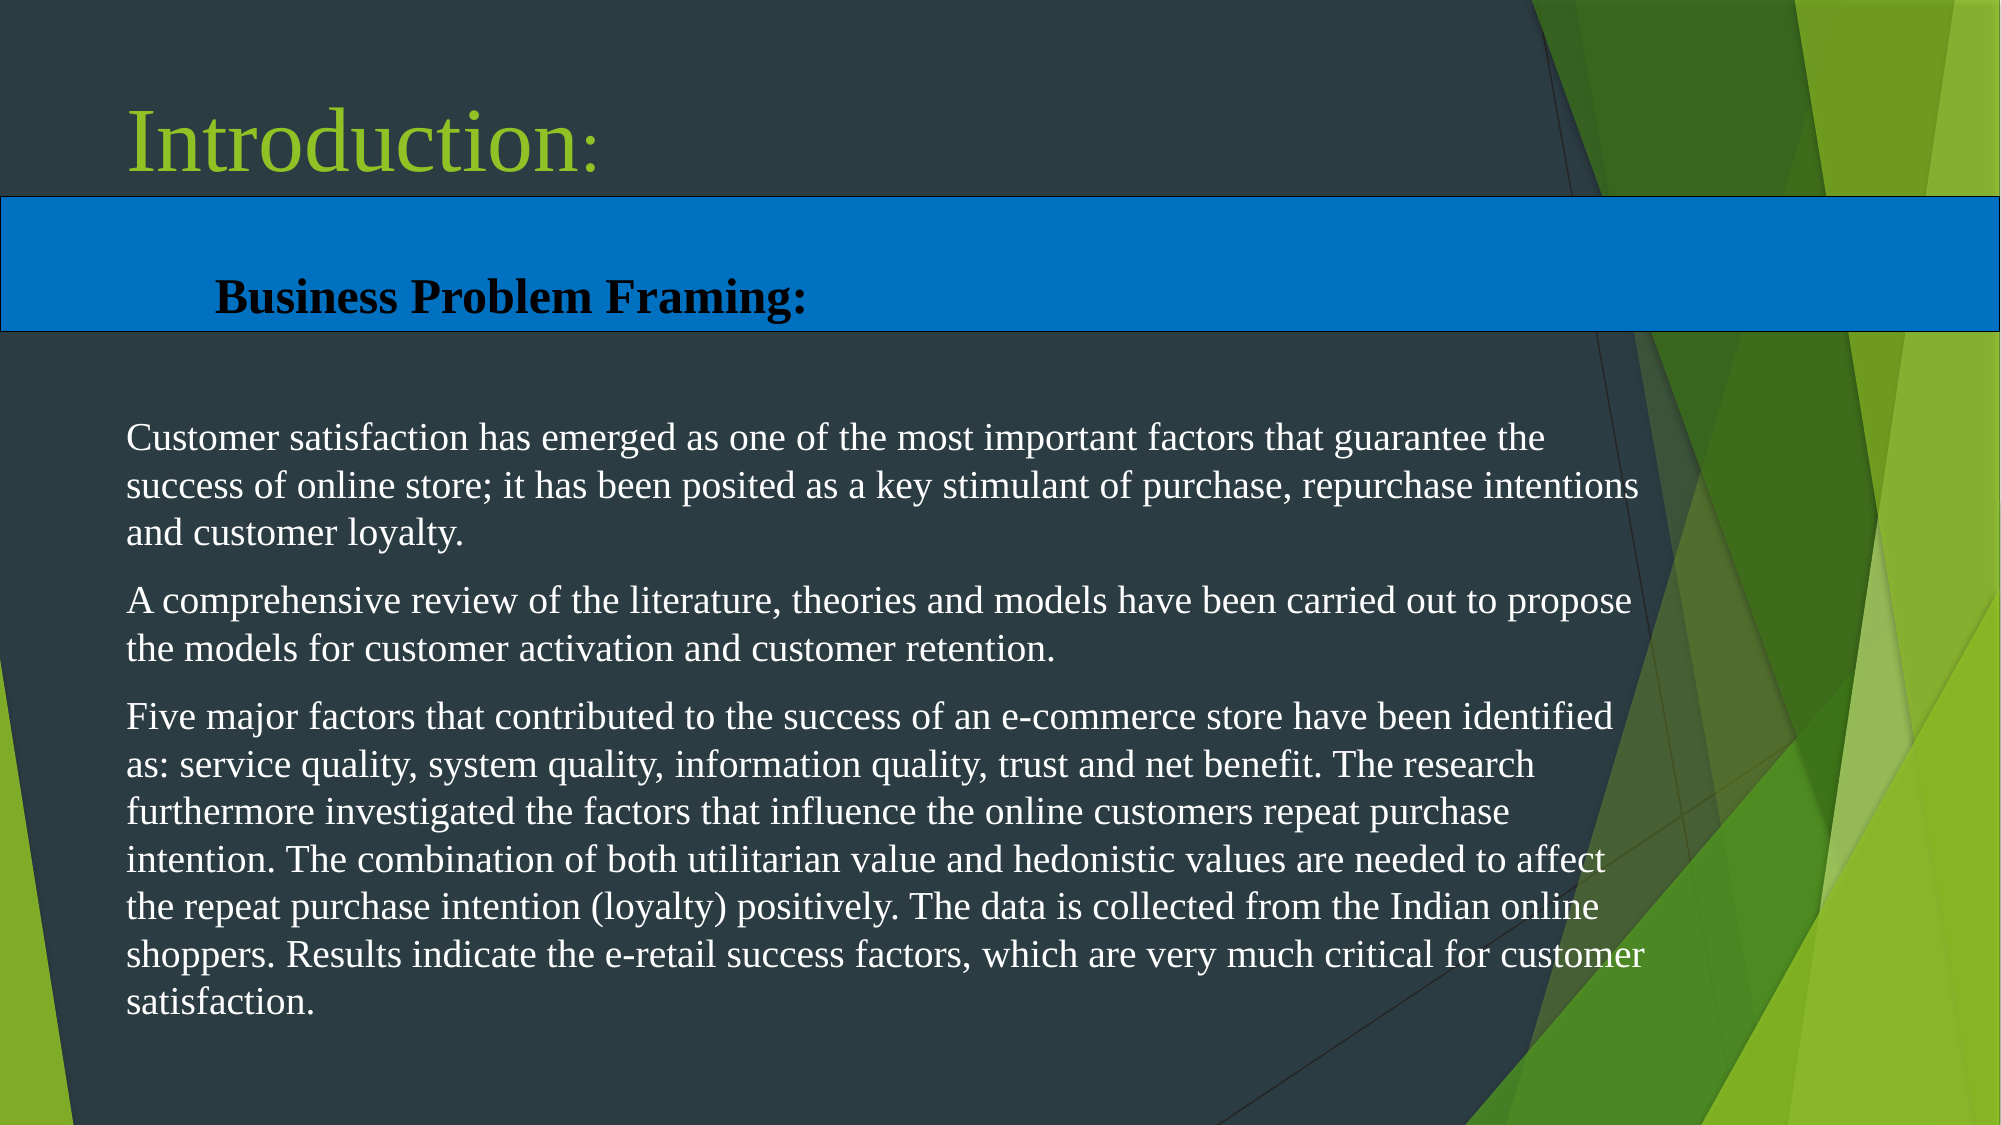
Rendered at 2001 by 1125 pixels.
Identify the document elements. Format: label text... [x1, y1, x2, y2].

text_box Business Problem Framing: [0, 196, 2000, 332]
list Customer satisfaction has emerged as one of the most important factors that guarantee the success of online store; it has been posited as a key stimulant of purchase, repurchase intentions and customer loyalty. A comprehensive review of the literature, theories and models have been carried out to propose the models for customer activation and customer retention. Five major factors that contributed to the success of an e-commerce store have been identified as: service quality, system quality, information quality, trust and net benefit. The research furthermore investigated the factors that influence the online customers repeat purchase intention. The combination of both utilitarian value and hedonistic values are needed to affect the repeat purchase intention (loyalty) positively. The data is collected from the Indian online shoppers. Results indicate the e-retail success factors, which are very much critical for customer satisfaction. [111, 403, 1680, 992]
title Introduction: [111, 72, 1522, 196]
